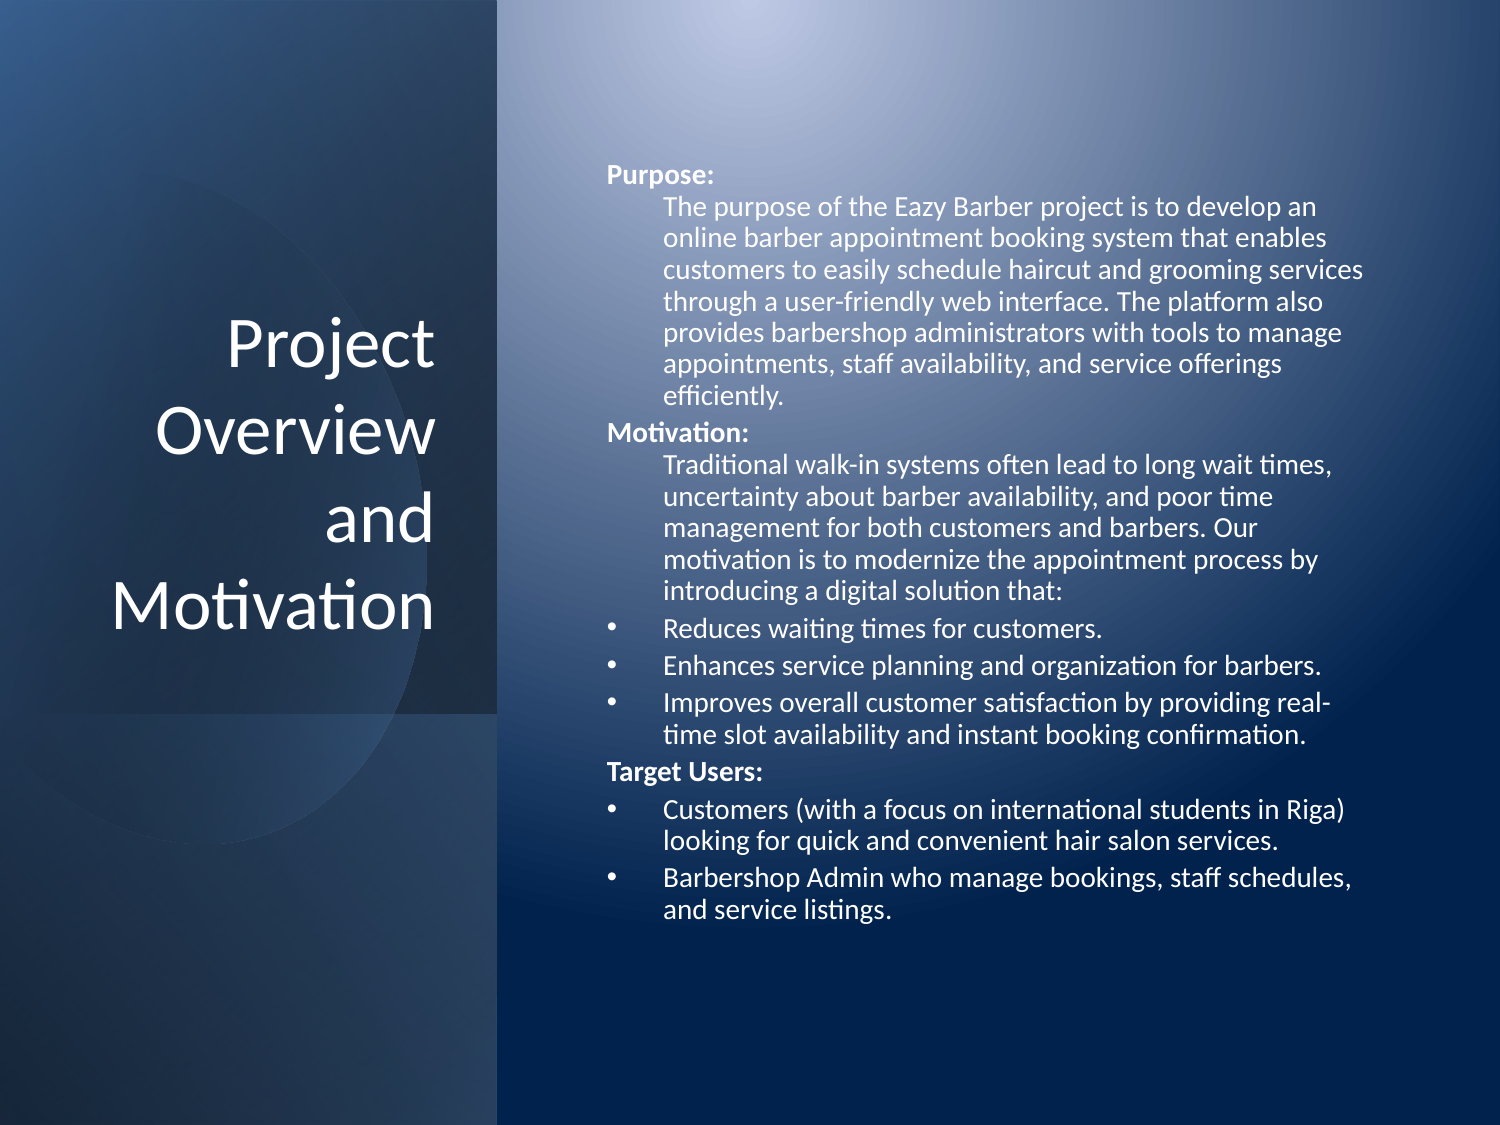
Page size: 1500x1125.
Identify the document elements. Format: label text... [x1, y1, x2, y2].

title Project Overview and Motivation [57, 96, 452, 652]
list Purpose: The purpose of the Eazy Barber project is to develop an online barber appointment booking system that enables customers to easily schedule haircut and grooming services through a user-friendly web interface. The platform also provides barbershop administrators with tools to manage appointments, staff availability, and service offerings efficiently. Motivation: Traditional walk-in systems often lead to long wait times, uncertainty about barber availability, and poor time management for both customers and barbers. Our motivation is to modernize the appointment process by introducing a digital solution that: Reduces waiting times for customers. Enhances service planning and organization for barbers. Improves overall customer satisfaction by providing real-time slot availability and instant booking confirmation. Target Users: Customers (with a focus on international students in Riga) looking for quick and convenient hair salon services. Barbershop Admin who manage bookings, staff schedules, and service listings. [591, 106, 1399, 1017]
text_box [499, 0, 1500, 1125]
text_box [0, 0, 499, 1125]
